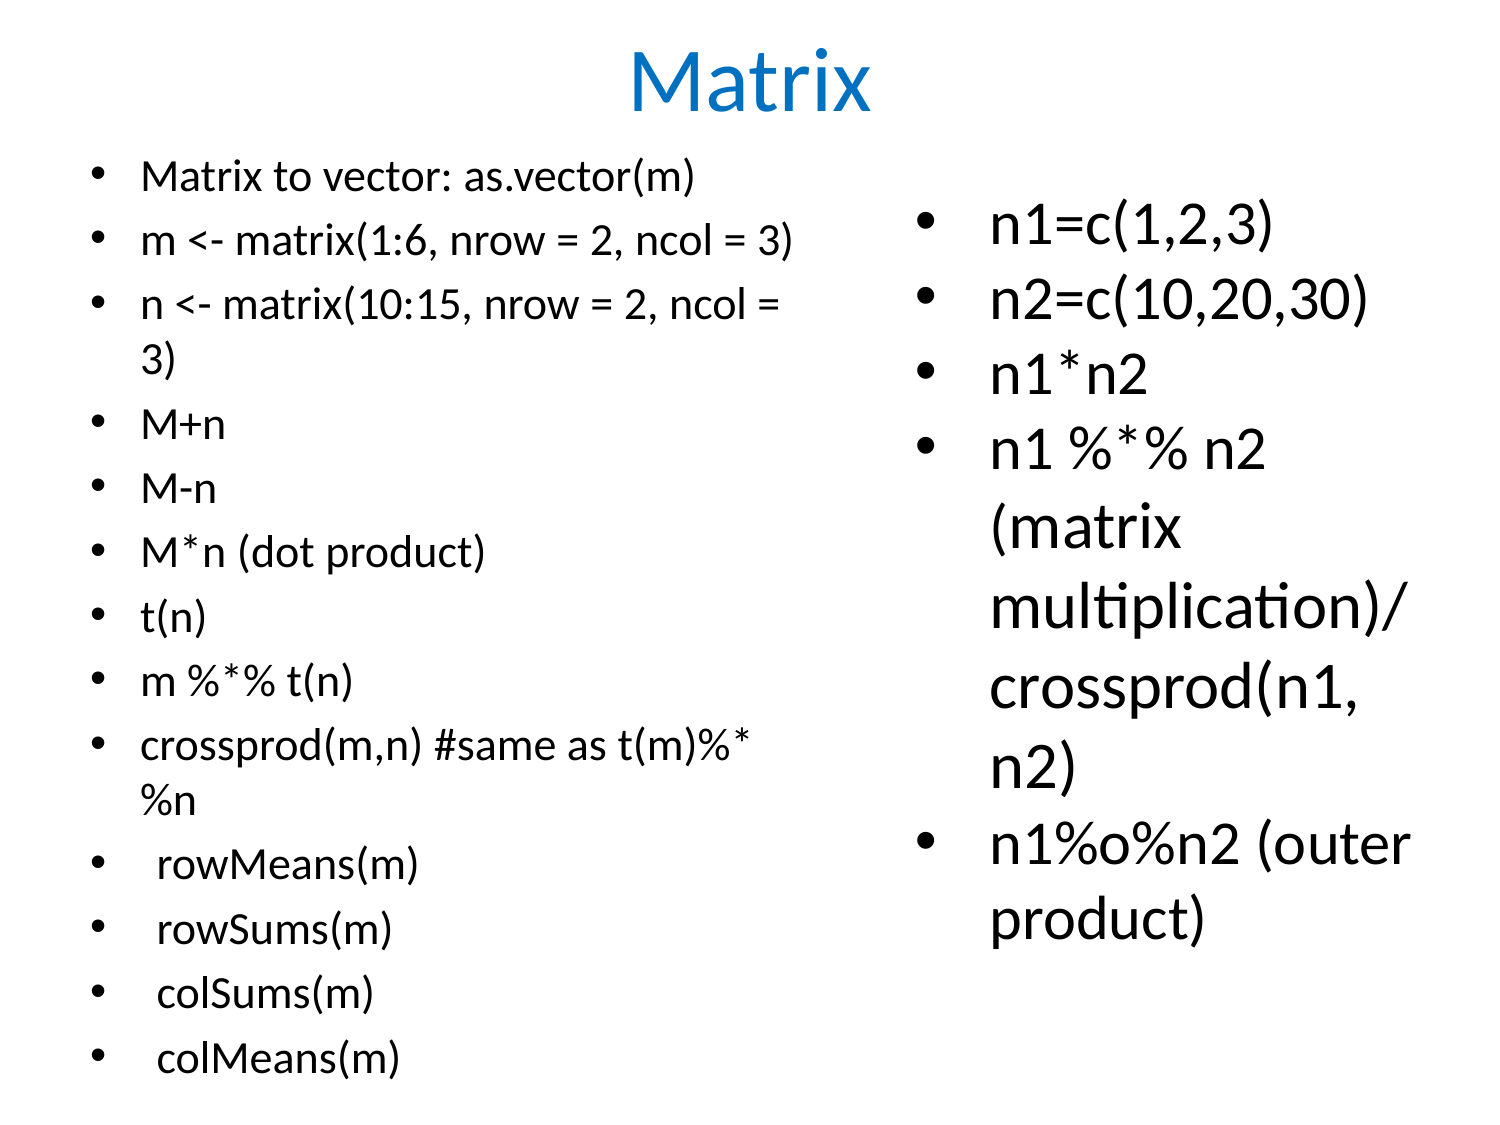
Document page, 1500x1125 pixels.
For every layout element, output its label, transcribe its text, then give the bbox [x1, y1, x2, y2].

list Matrix to vector: as.vector(m) m <- matrix(1:6, nrow = 2, ncol = 3) n <- matrix(10:15, nrow = 2, ncol = 3) M+n M-n M*n (dot product) t(n) m %*% t(n) crossprod(m,n) #same as t(m)%*%n rowMeans(m) rowSums(m) colSums(m) colMeans(m) [75, 137, 813, 1125]
title Matrix [75, 0, 1425, 150]
text_box n1=c(1,2,3) n2=c(10,20,30) n1*n2 n1 %*% n2 (matrix multiplication)/crossprod(n1, n2) n1%o%n2 (outer product) [900, 174, 1450, 960]
